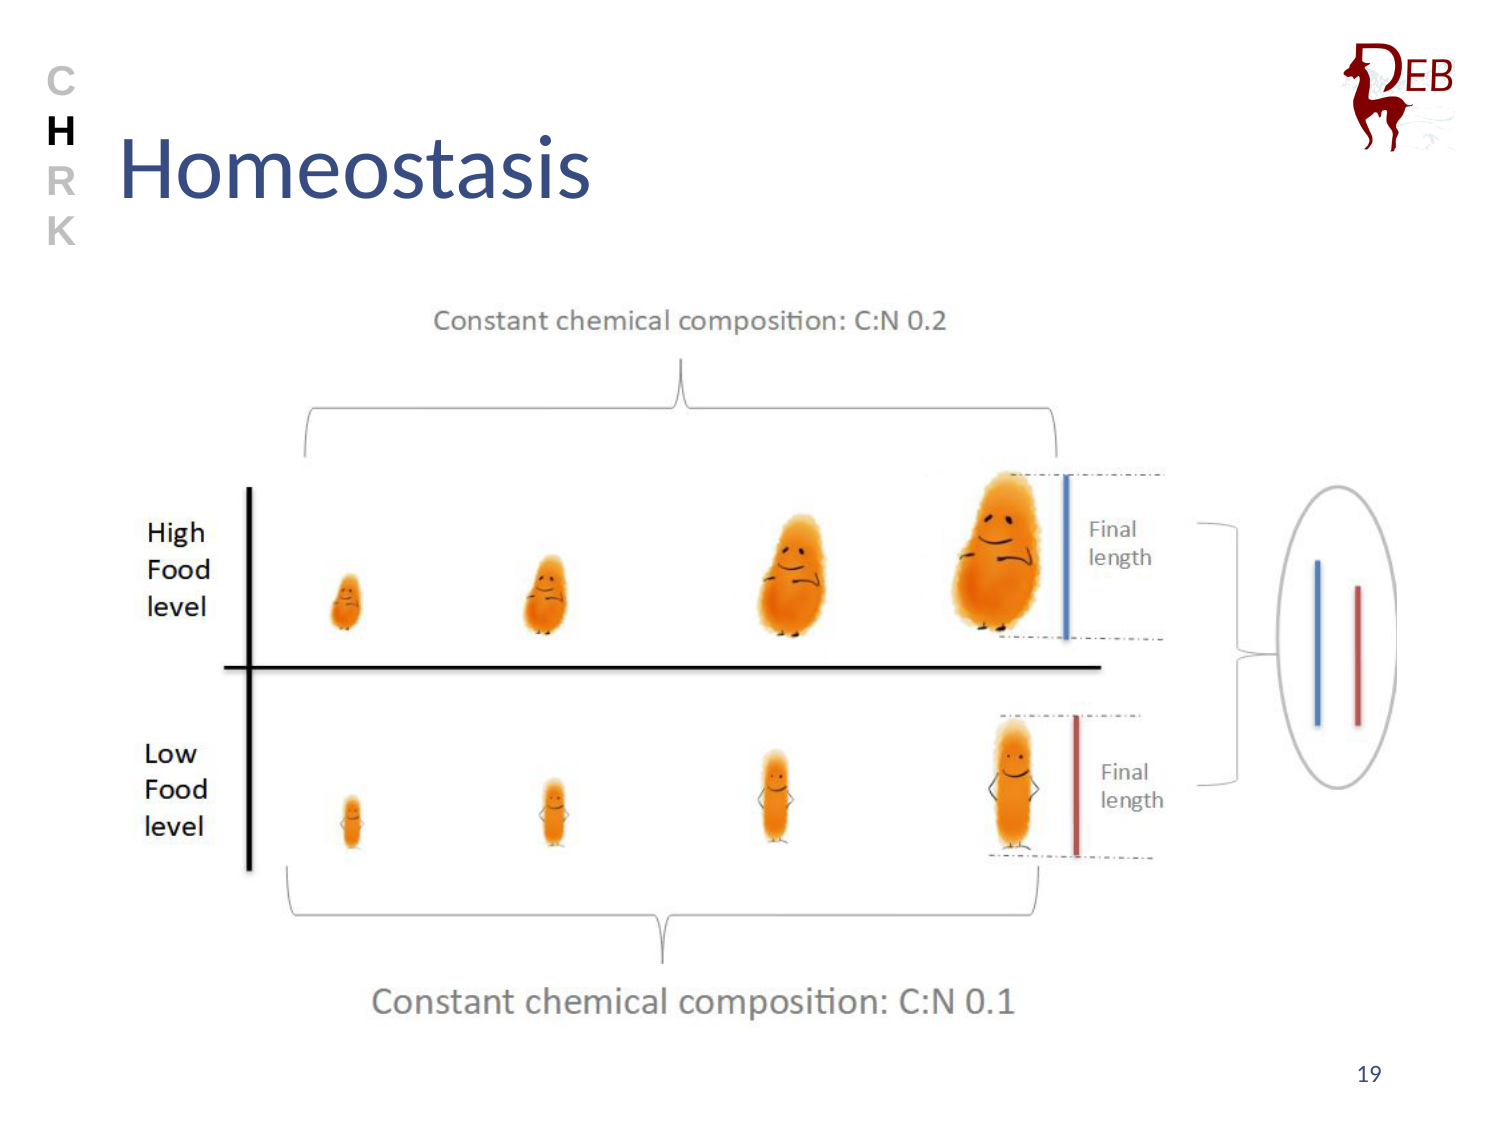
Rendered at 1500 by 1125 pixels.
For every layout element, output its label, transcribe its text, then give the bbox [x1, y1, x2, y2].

title Homeostasis [103, 59, 1397, 278]
picture [1339, 34, 1455, 153]
text_box C H R K [31, 46, 92, 262]
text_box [132, 293, 1398, 1029]
slide_number 19 [1059, 1042, 1397, 1103]
